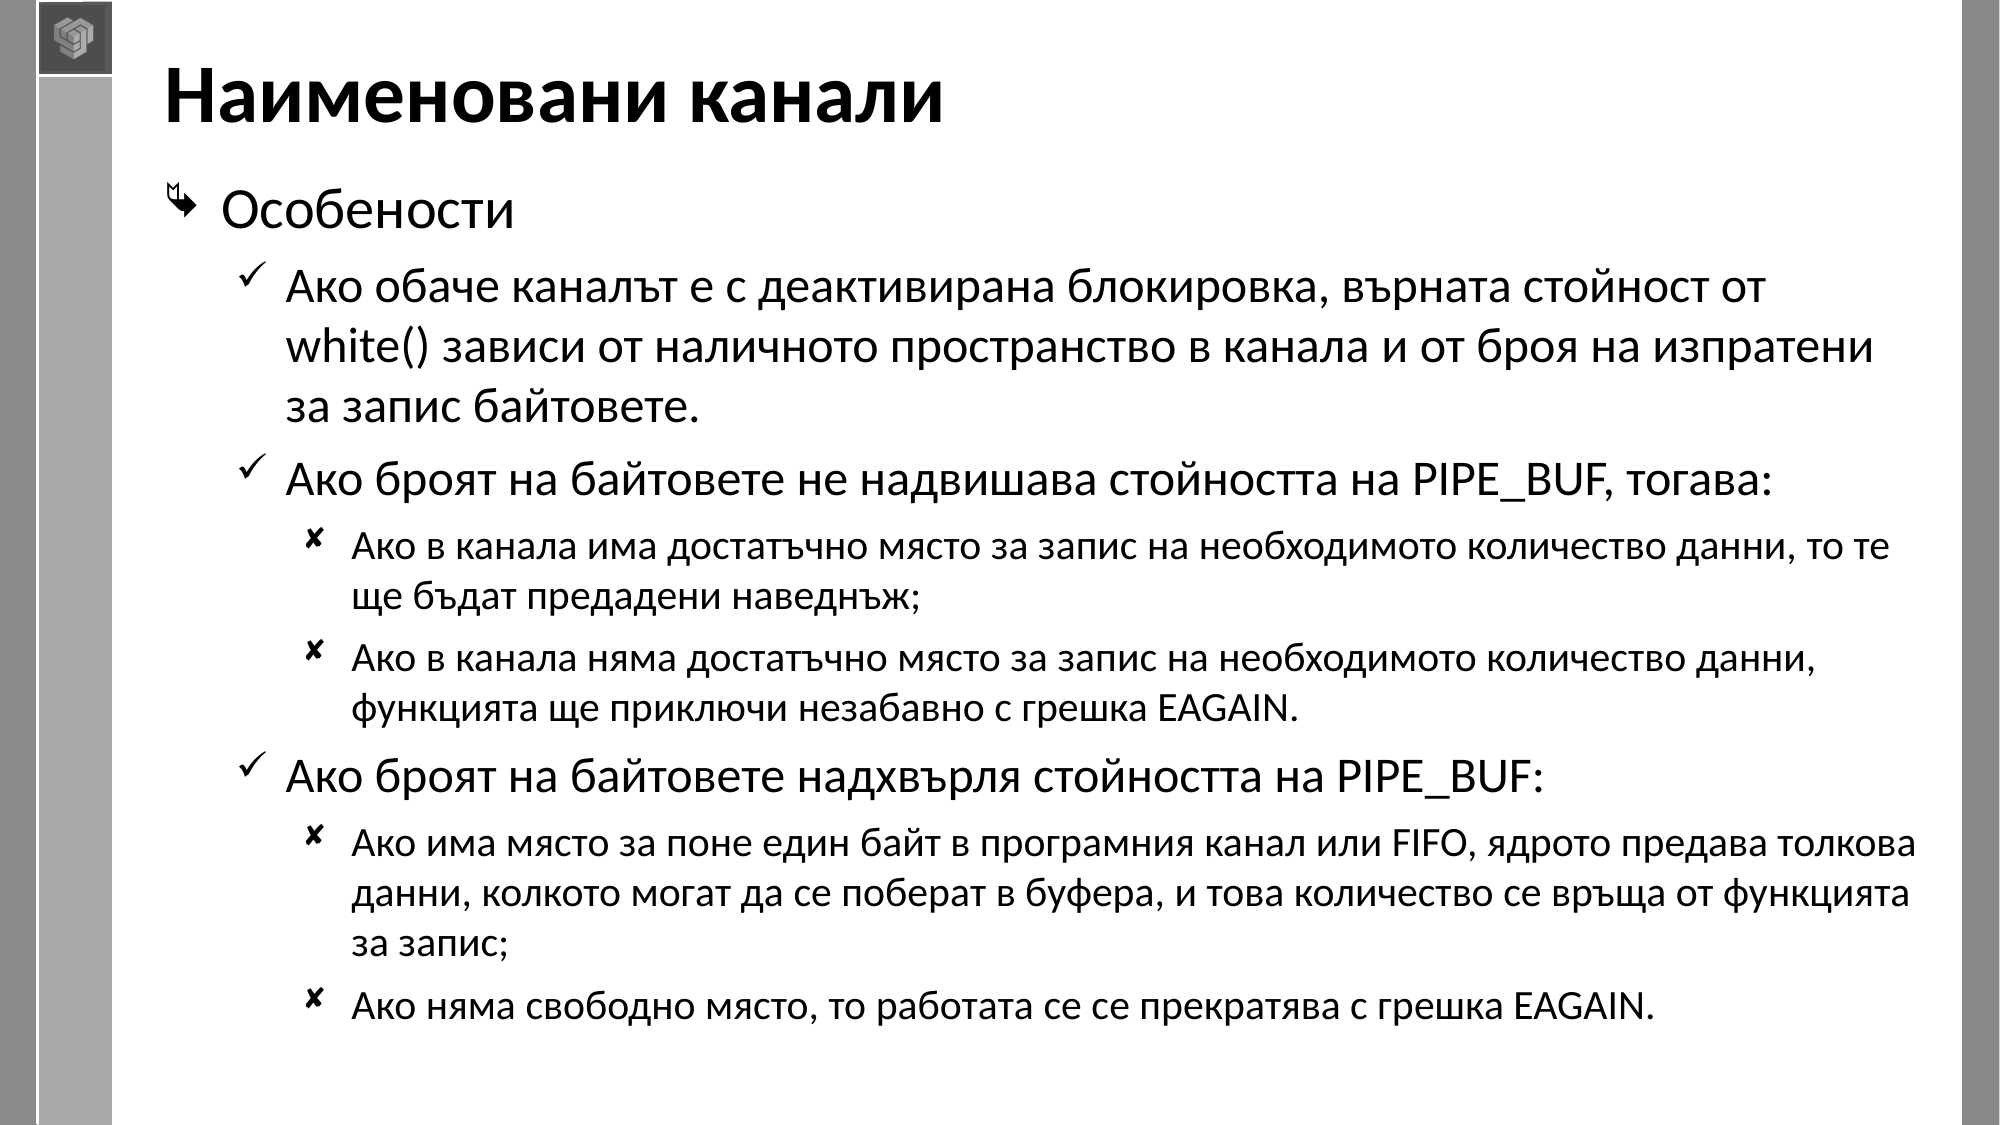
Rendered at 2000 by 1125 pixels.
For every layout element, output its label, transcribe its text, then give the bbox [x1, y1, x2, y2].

list Особености Ако обаче каналът е с деактивирана блокировка, върната стойност от white() зависи от наличното пространство в канала и от броя на изпратени за запис байтовете. Ако броят на байтовете не надвишава стойността на PIPE_BUF, тогава: Ако в канала има достатъчно място за запис на необходимото количество данни, то те ще бъдат предадени наведнъж; Ако в канала няма достатъчно място за запис на необходимото количество данни, функцията ще приключи незабавно с грешка EAGAIN. Ако броят на байтовете надхвърля стойността на PIPE_BUF: Ако има място за поне един байт в програмния канал или FIFO, ядрото предава толкова данни, колкото могат да се поберат в буфера, и това количество се връща от функцията за запис; Ако няма свободно място, то работата се се прекратява с грешка EAGAIN. [149, 162, 1938, 1050]
title Наименовани канали [149, 29, 1938, 149]
picture [41, 5, 105, 71]
